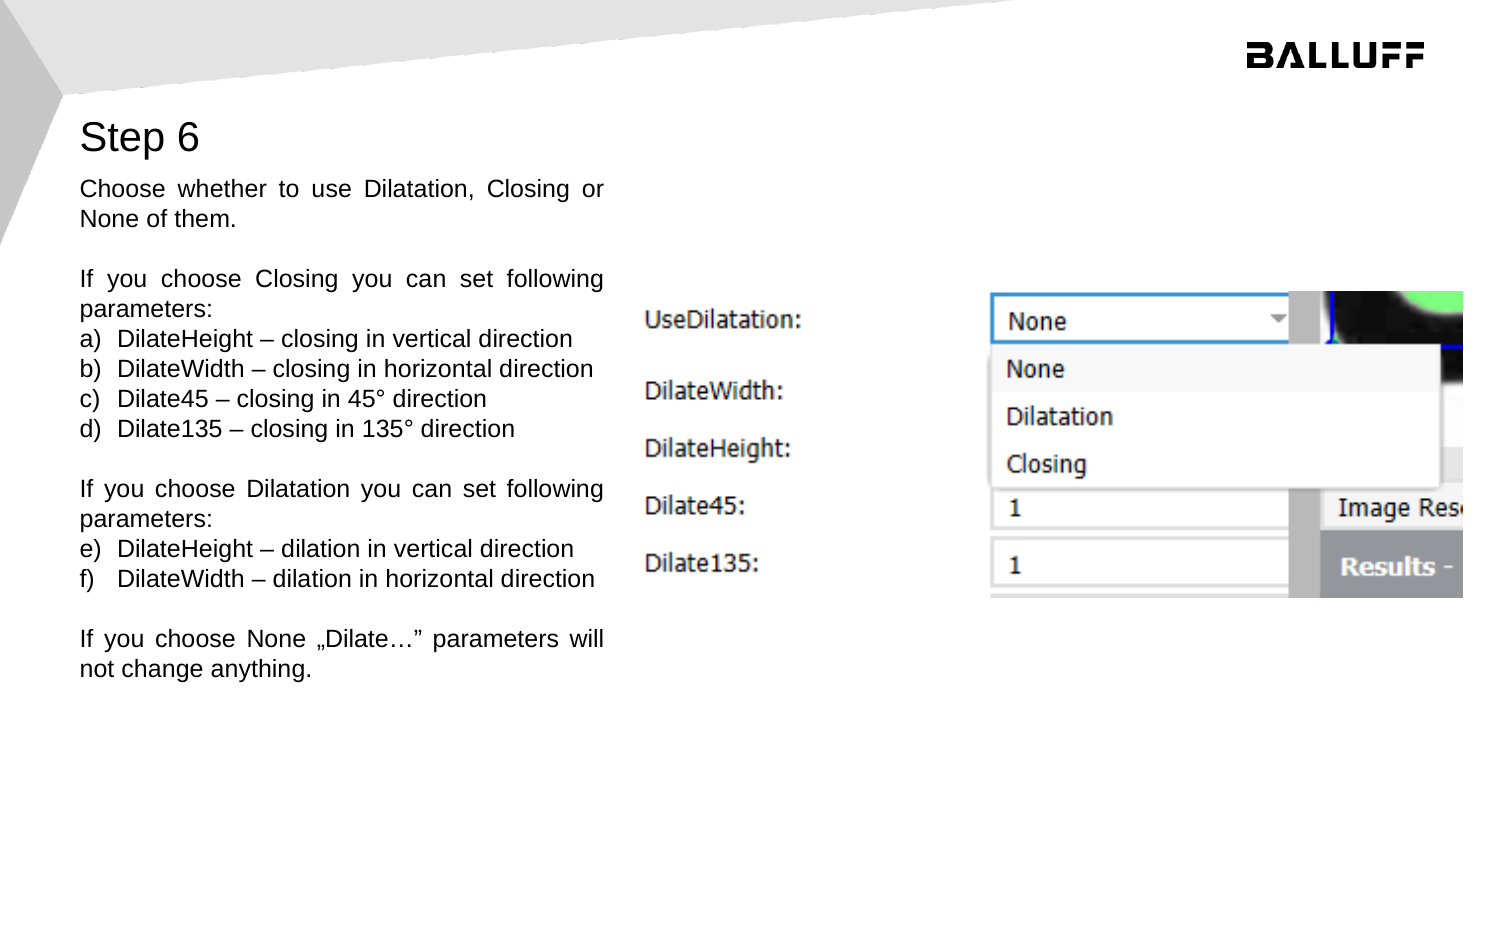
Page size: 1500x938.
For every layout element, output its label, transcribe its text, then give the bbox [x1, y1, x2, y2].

picture [631, 291, 1463, 598]
picture [0, 0, 1497, 261]
text_box Choose whether to use Dilatation, Closing or None of them. If you choose Closing you can set following parameters: DilateHeight – closing in vertical direction DilateWidth – closing in horizontal direction Dilate45 – closing in 45° direction Dilate135 – closing in 135° direction If you choose Dilatation you can set following parameters: DilateHeight – dilation in vertical direction DilateWidth – dilation in horizontal direction If you choose None „Dilate…” parameters will not change anything. [64, 165, 621, 780]
text_box Step 6 [64, 102, 290, 165]
